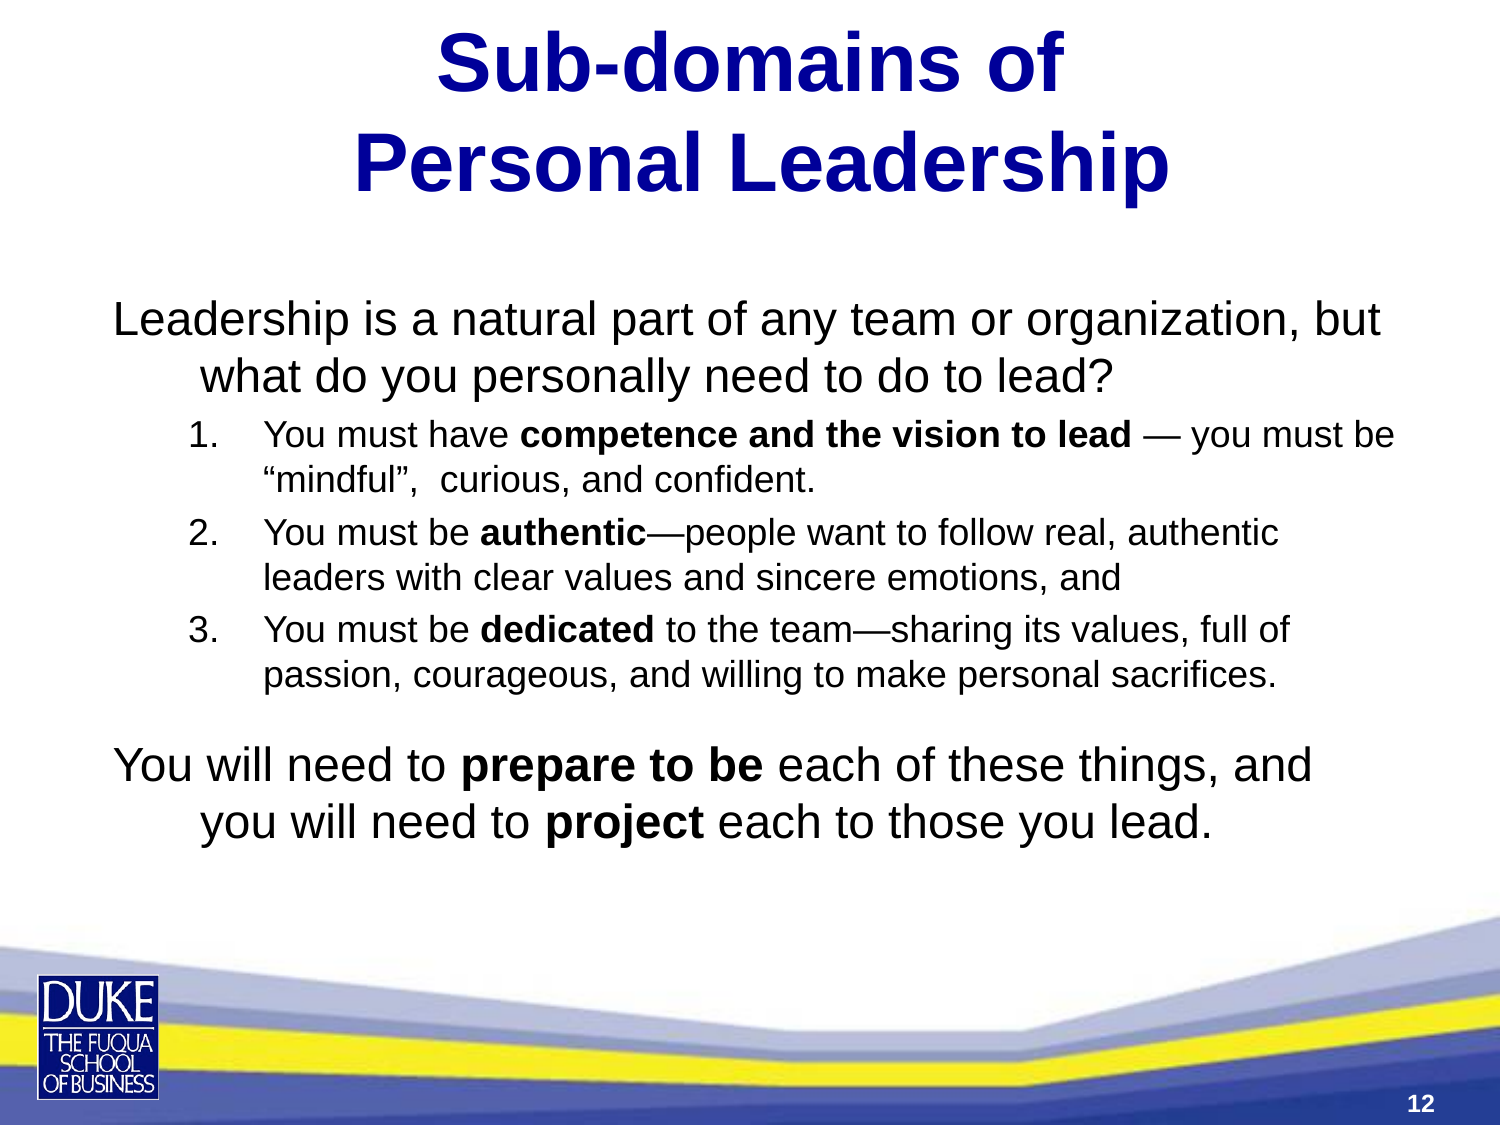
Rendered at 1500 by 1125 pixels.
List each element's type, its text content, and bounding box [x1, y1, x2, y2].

slide_number 12 [1387, 1072, 1451, 1125]
picture [0, 0, 1500, 1125]
title Sub-domains of Personal Leadership [124, 37, 1401, 179]
list Leadership is a natural part of any team or organization, but what do you personally need to do to lead? You must have competence and the vision to lead — you must be “mindful”, curious, and confident. You must be authentic—people want to follow real, authentic leaders with clear values and sincere emotions, and You must be dedicated to the team—sharing its values, full of passion, courageous, and willing to make personal sacrifices. You will need to prepare to be each of these things, and you will need to project each to those you lead. [112, 287, 1401, 1113]
